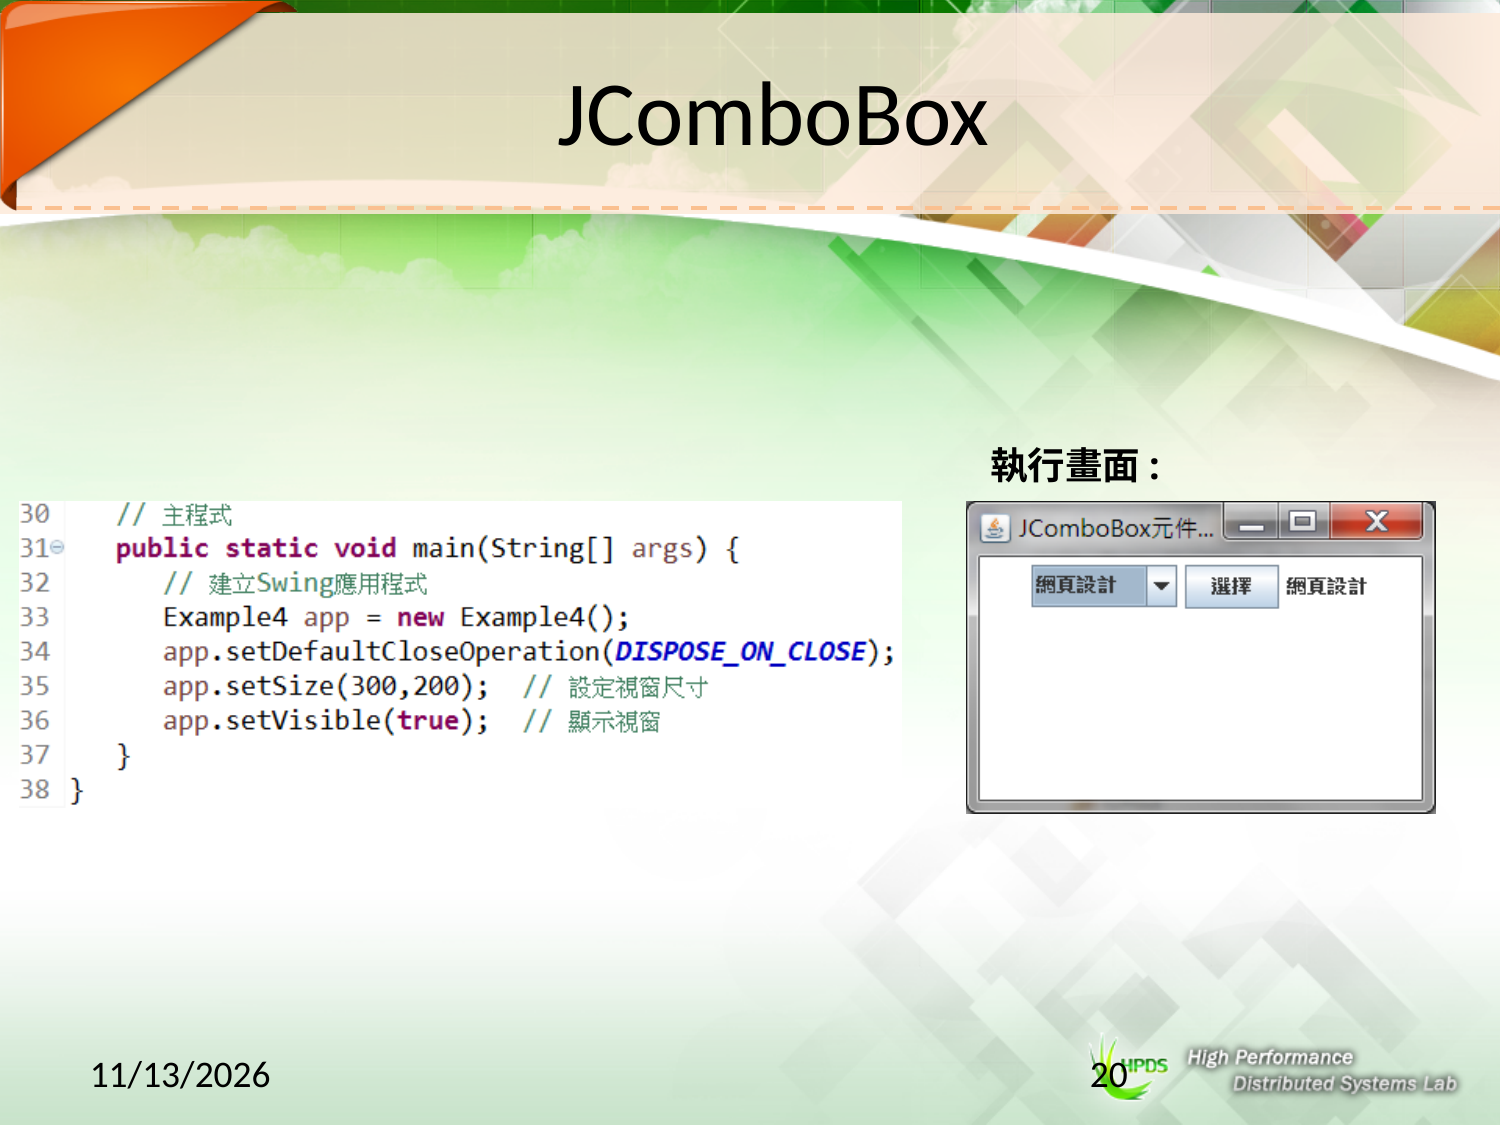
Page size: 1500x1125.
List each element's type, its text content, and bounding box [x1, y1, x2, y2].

slide_number 20 [1074, 1042, 1425, 1103]
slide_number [75, 1042, 425, 1103]
text_box 執行畫面: [975, 434, 1175, 495]
text_box JComboBox [312, 46, 1435, 172]
text_box [312, 11, 1500, 207]
picture [0, 0, 1500, 1125]
text_box [181, 220, 1483, 764]
